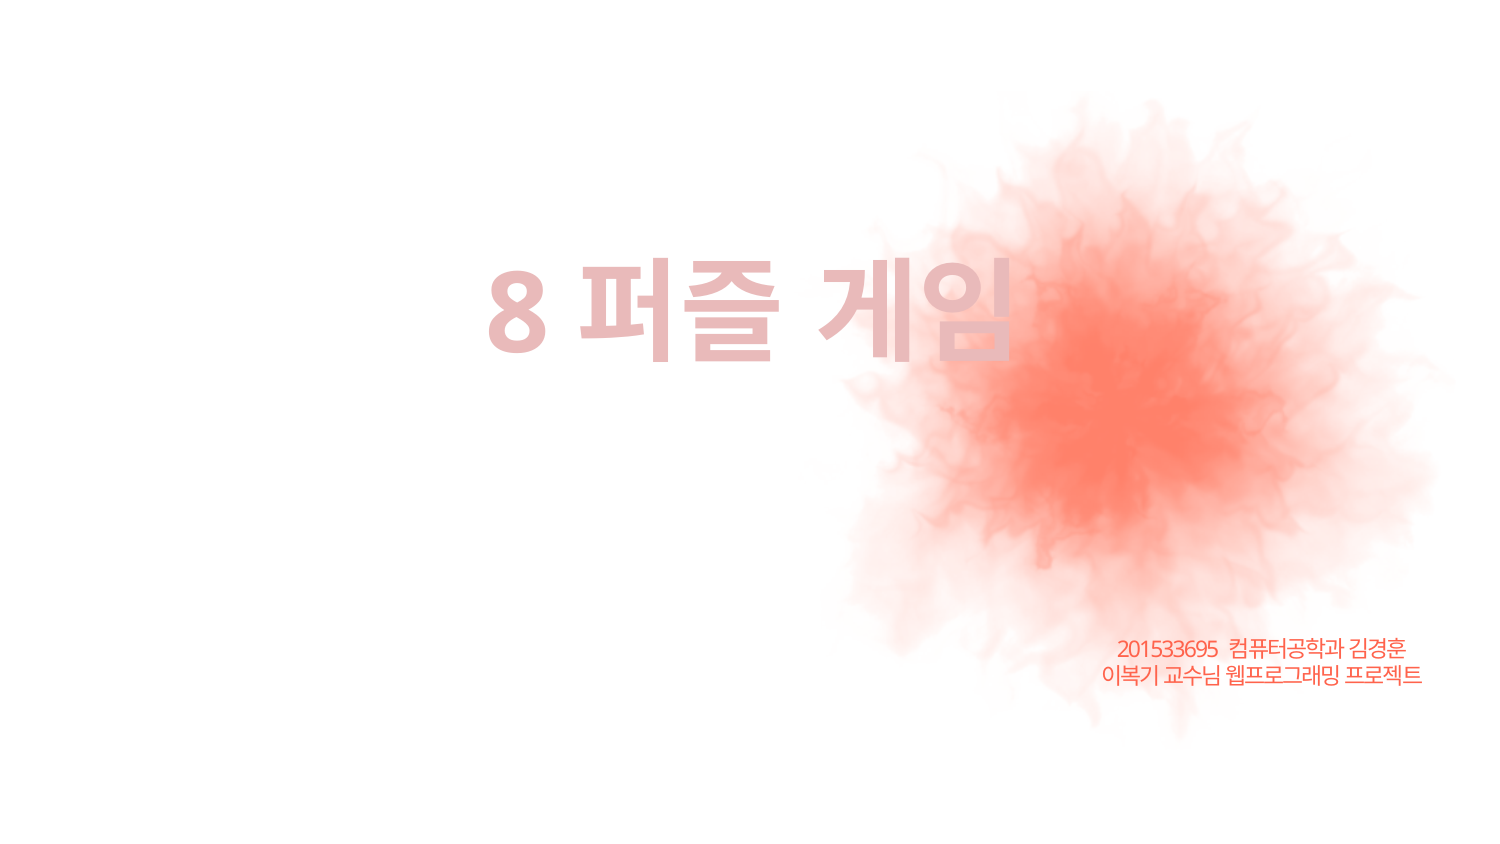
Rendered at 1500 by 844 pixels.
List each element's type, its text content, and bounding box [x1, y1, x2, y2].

picture [786, 90, 1460, 763]
text_box 8퍼즐 게임 [470, 232, 781, 383]
